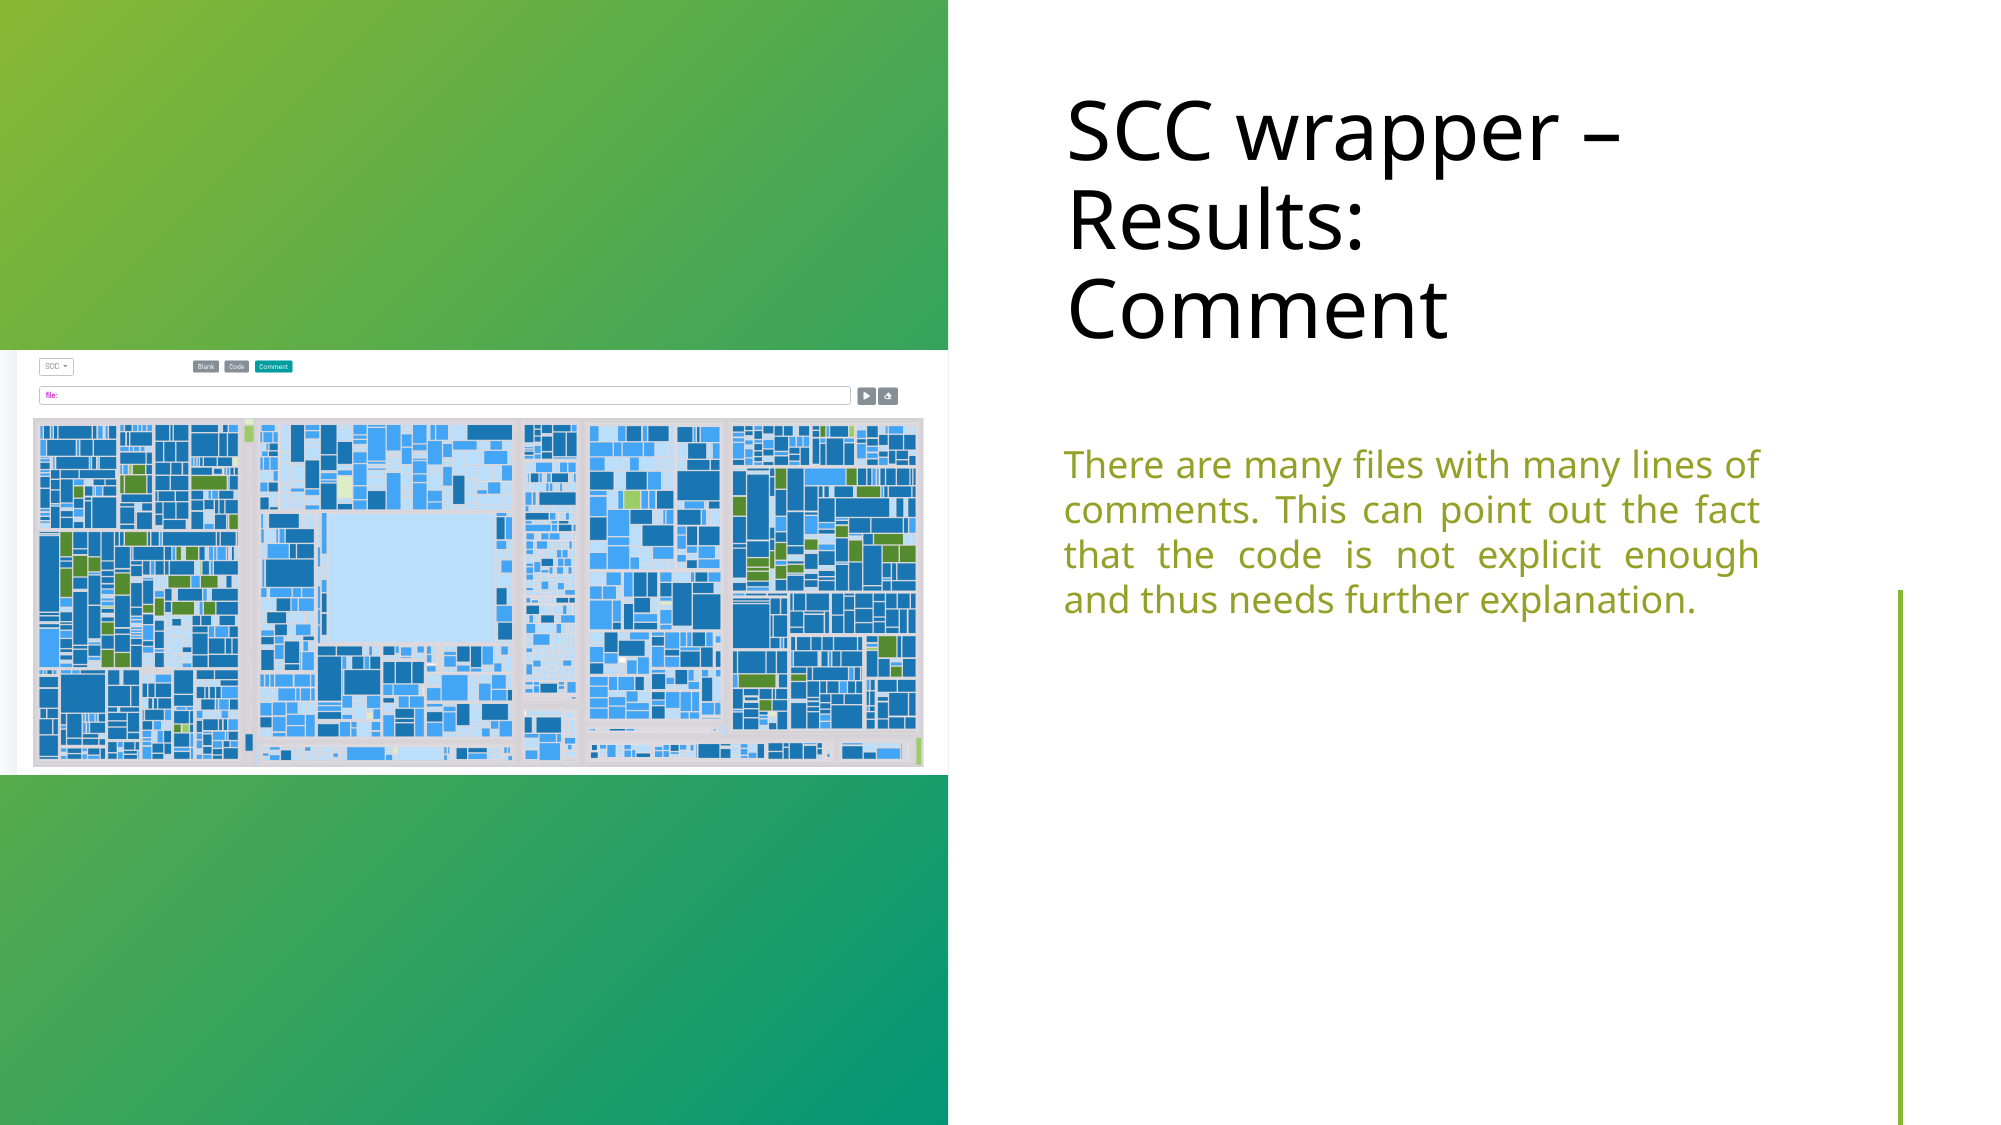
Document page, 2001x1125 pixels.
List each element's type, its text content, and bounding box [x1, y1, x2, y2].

text_box [0, 775, 949, 1125]
text_box [0, 0, 949, 350]
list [0, 350, 949, 775]
title SCC wrapper – Results: Comment [1051, 82, 1773, 364]
text_box [949, 0, 2000, 1125]
